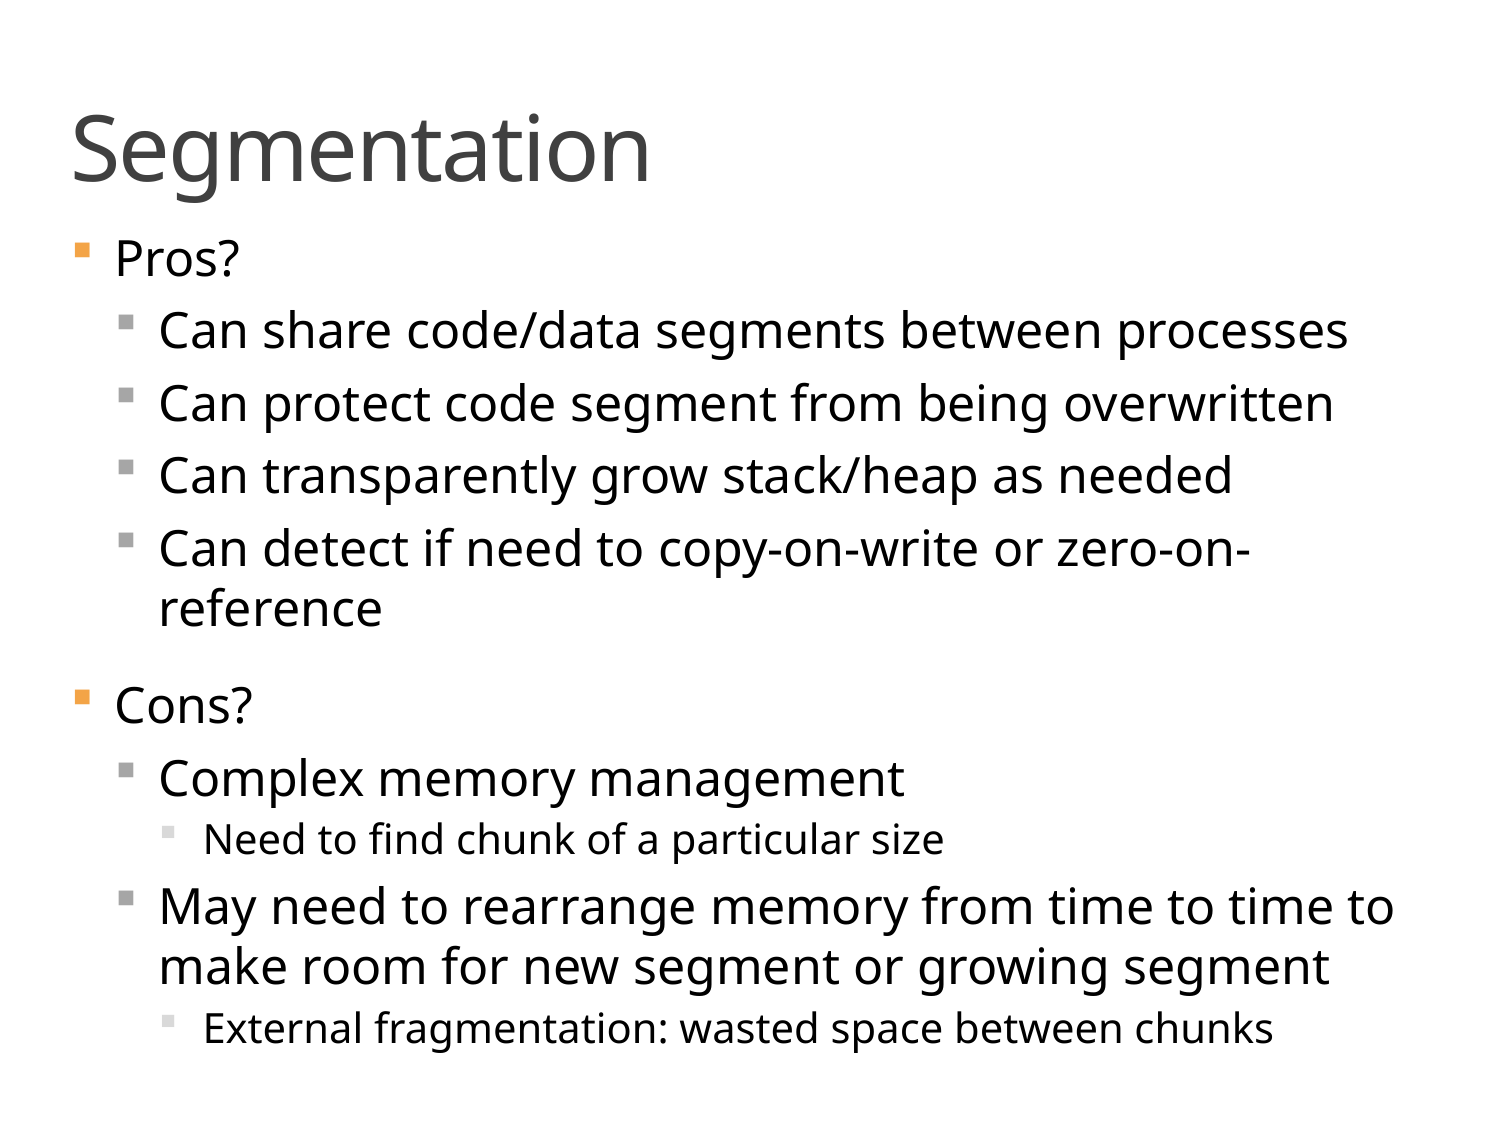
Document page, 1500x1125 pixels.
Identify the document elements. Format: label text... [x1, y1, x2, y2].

title Segmentation [70, 104, 1430, 223]
list Pros? Can share code/data segments between processes Can protect code segment from being overwritten Can transparently grow stack/heap as needed Can detect if need to copy-on-write or zero-on-reference Cons? Complex memory management Need to find chunk of a particular size May need to rearrange memory from time to time to make room for new segment or growing segment External fragmentation: wasted space between chunks [70, 226, 1430, 1065]
